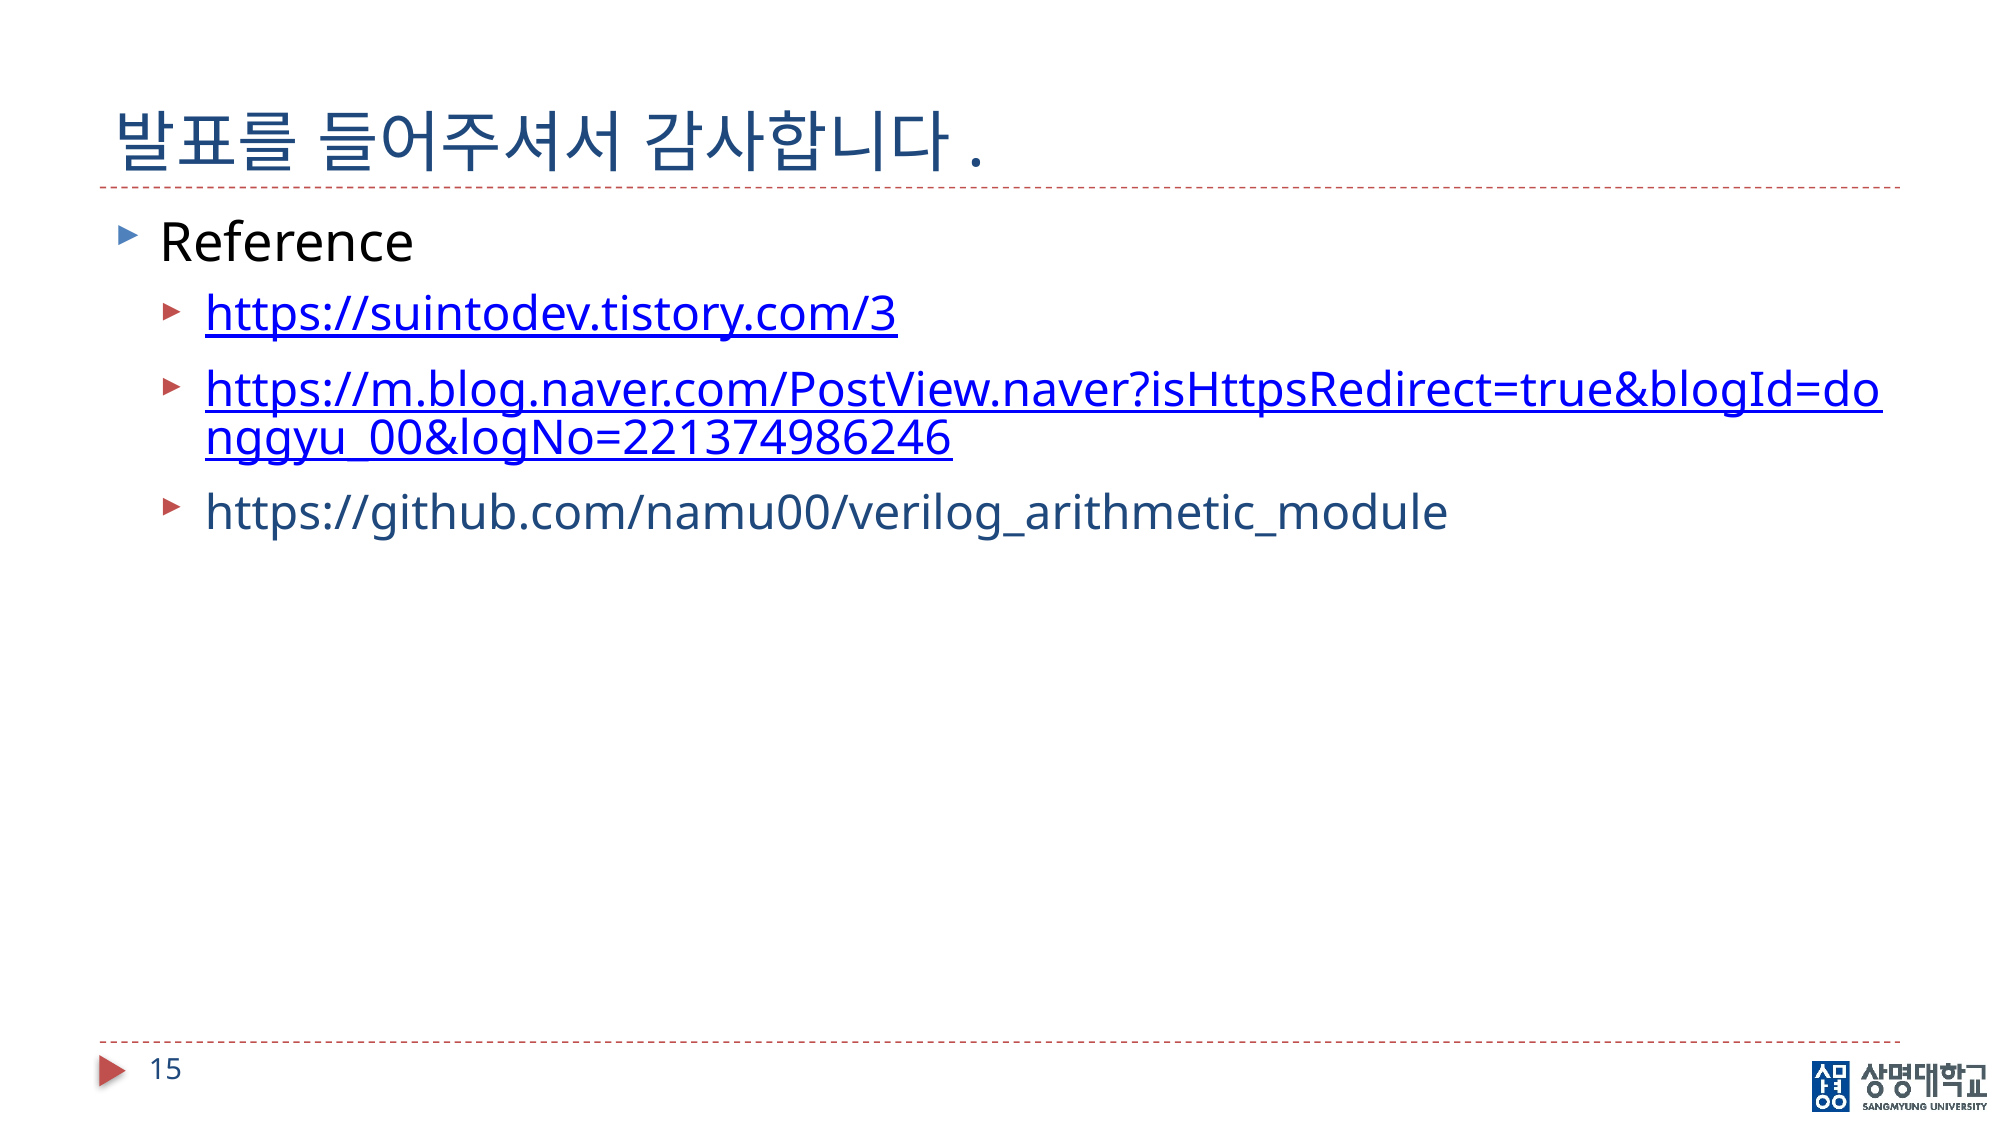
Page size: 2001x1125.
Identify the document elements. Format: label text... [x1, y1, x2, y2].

title 발표를 들어주셔서 감사합니다. [99, 24, 1900, 188]
picture [1812, 1061, 1987, 1112]
list Reference https://suintodev.tistory.com/3 https://m.blog.naver.com/PostView.naver?isHttpsRedirect=true&blogId=donggyu_00&logNo=221374986246 https://github.com/namu00/verilog_arithmetic_module [99, 200, 1900, 1010]
slide_number 15 [133, 1042, 568, 1103]
